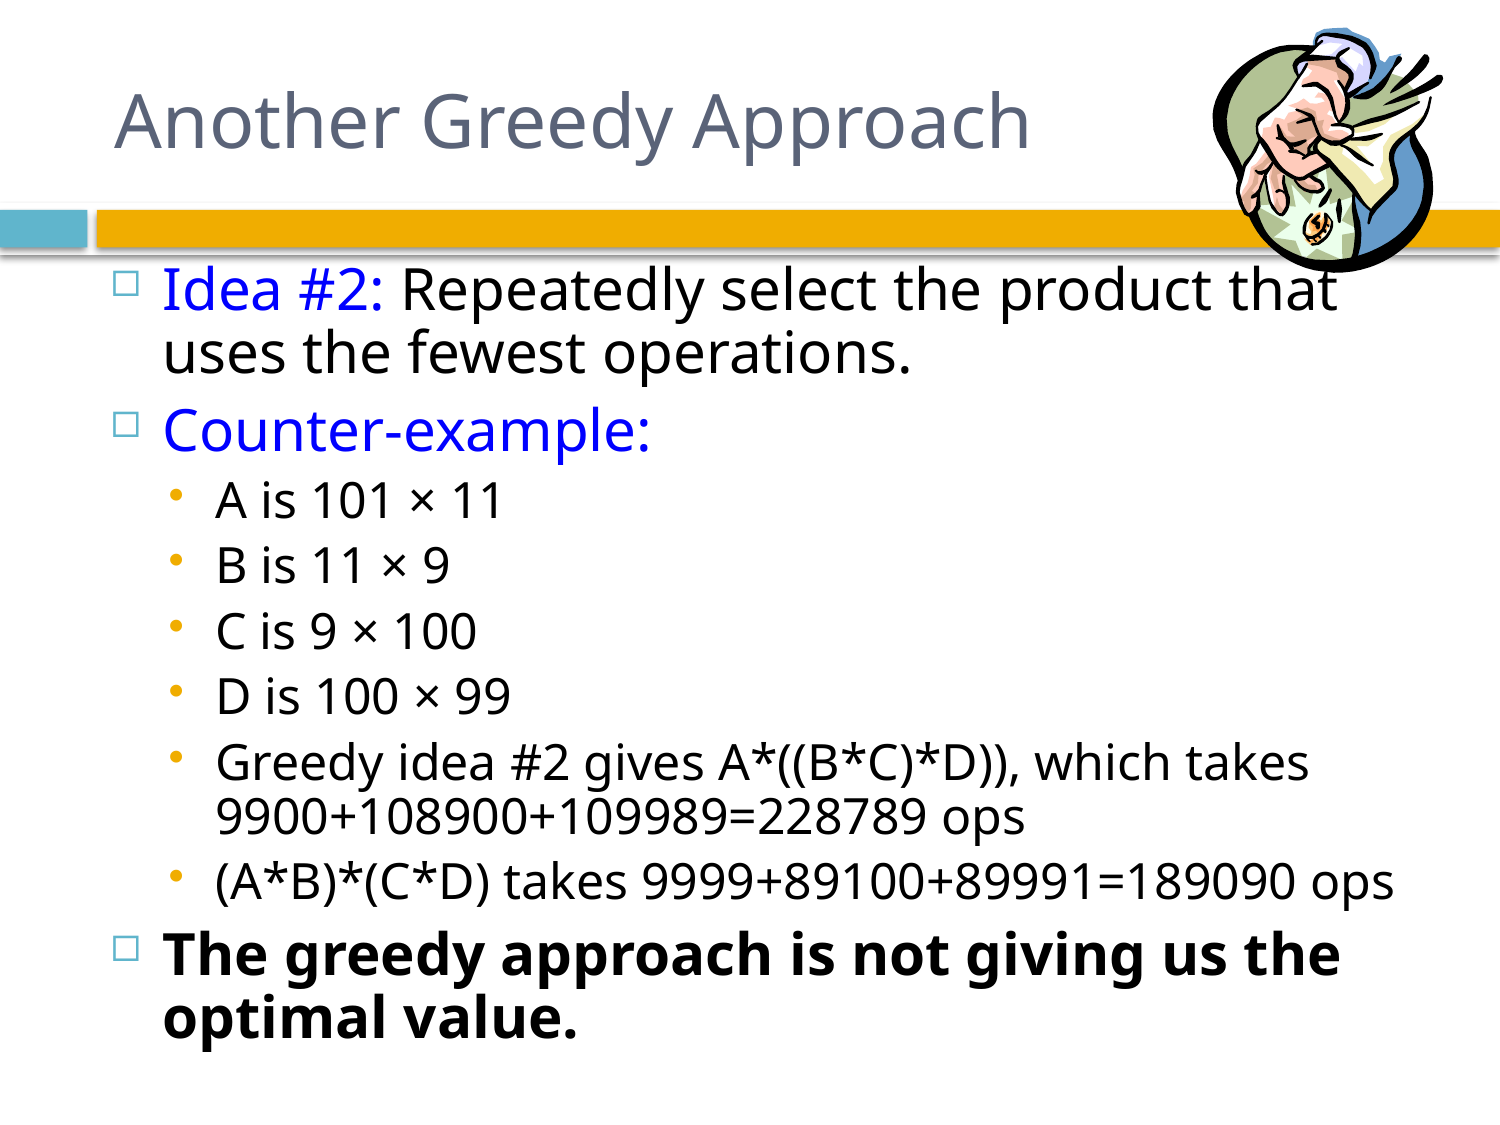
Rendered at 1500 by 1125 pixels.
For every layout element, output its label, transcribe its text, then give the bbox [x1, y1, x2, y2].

picture [1212, 24, 1446, 276]
title Another Greedy Approach [99, 37, 1206, 200]
list Idea #2: Repeatedly select the product that uses the fewest operations. Counter-example: A is 101 × 11 B is 11 × 9 C is 9 × 100 D is 100 × 99 Greedy idea #2 gives A*((B*C)*D)), which takes 9900+108900+109989=228789 ops (A*B)*(C*D) takes 9999+89100+89991=189090 ops The greedy approach is not giving us the optimal value. [95, 252, 1446, 1053]
